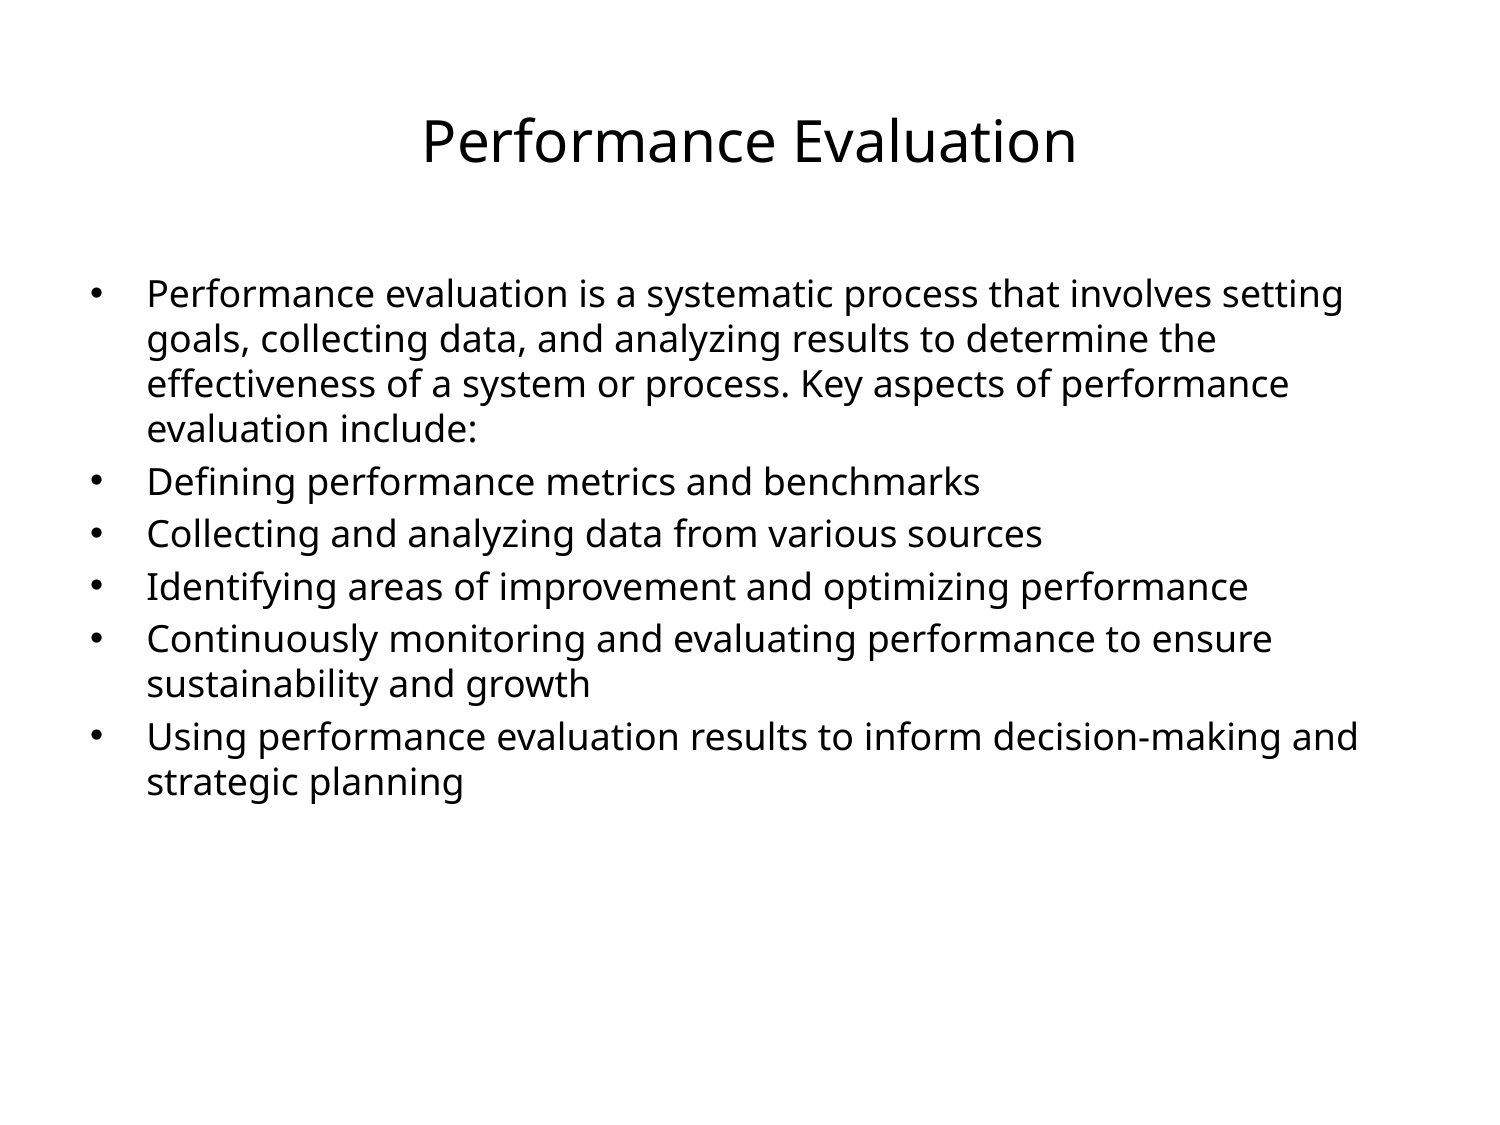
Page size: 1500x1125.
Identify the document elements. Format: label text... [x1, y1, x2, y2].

list Performance evaluation is a systematic process that involves setting goals, collecting data, and analyzing results to determine the effectiveness of a system or process. Key aspects of performance evaluation include: Defining performance metrics and benchmarks Collecting and analyzing data from various sources Identifying areas of improvement and optimizing performance Continuously monitoring and evaluating performance to ensure sustainability and growth Using performance evaluation results to inform decision-making and strategic planning [75, 262, 1425, 1005]
title Performance Evaluation [75, 45, 1425, 233]
